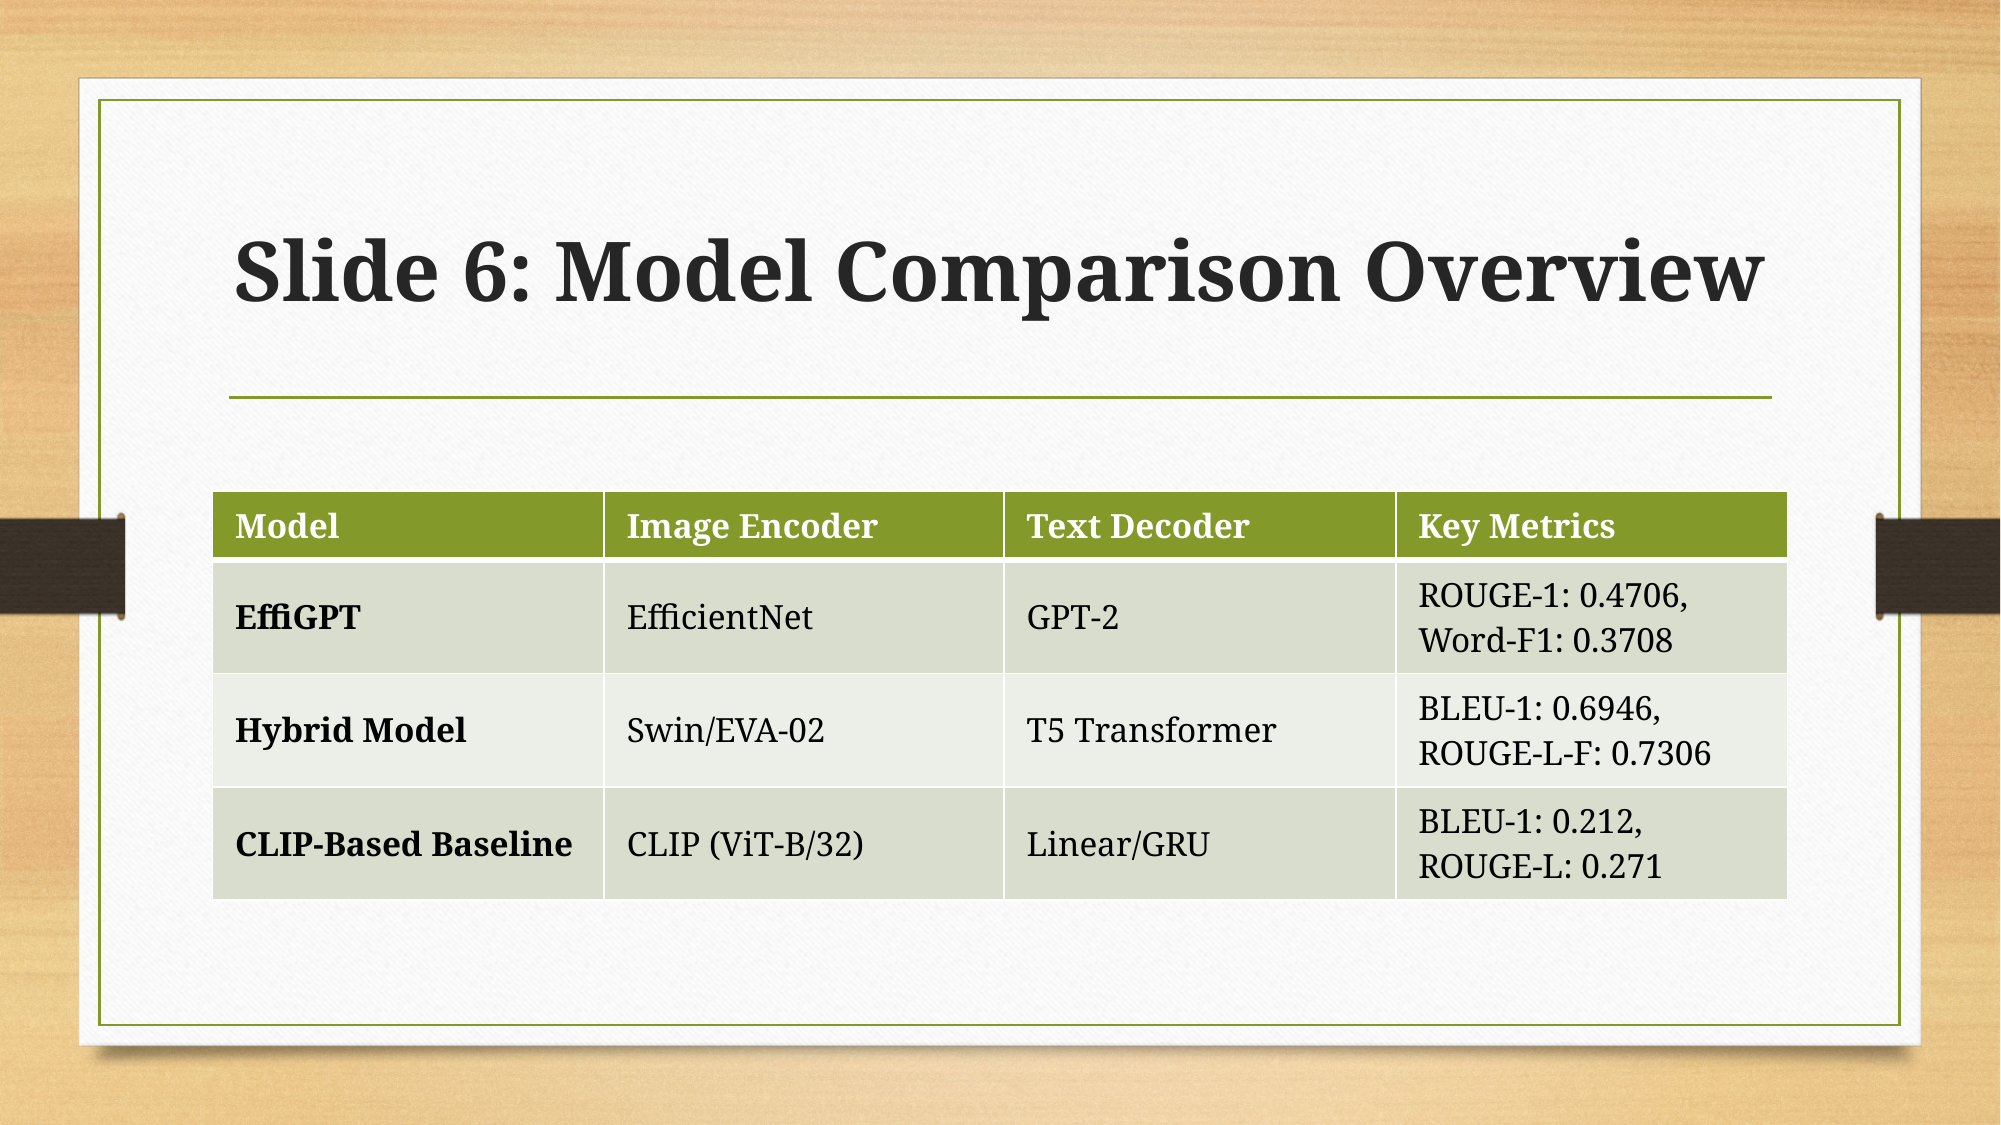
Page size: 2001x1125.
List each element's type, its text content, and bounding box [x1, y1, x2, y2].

table_cell EffiGPT [213, 563, 603, 673]
table_cell EfficientNet [605, 563, 1003, 673]
table_cell T5 Transformer [1005, 674, 1395, 786]
text_box Slide 6: Model Comparison Overview [212, 161, 1788, 375]
table_cell CLIP (ViT-B/32) [605, 788, 1003, 899]
table_cell Swin/EVA-02 [605, 674, 1003, 786]
table_cell GPT-2 [1005, 563, 1395, 673]
table_header Model [213, 492, 603, 557]
table_header Text Decoder [1005, 492, 1395, 557]
table_cell BLEU-1: 0.6946, ROUGE-L-F: 0.7306 [1397, 674, 1787, 786]
table_cell BLEU-1: 0.212, ROUGE-L: 0.271 [1397, 788, 1787, 899]
table_cell ROUGE-1: 0.4706, Word-F1: 0.3708 [1397, 563, 1787, 673]
table_header Image Encoder [605, 492, 1003, 557]
table_cell Hybrid Model [213, 674, 603, 786]
table_cell Linear/GRU [1005, 788, 1395, 899]
picture [0, 0, 2001, 1125]
table_header Key Metrics [1397, 492, 1787, 557]
table_cell CLIP-Based Baseline [213, 788, 603, 899]
